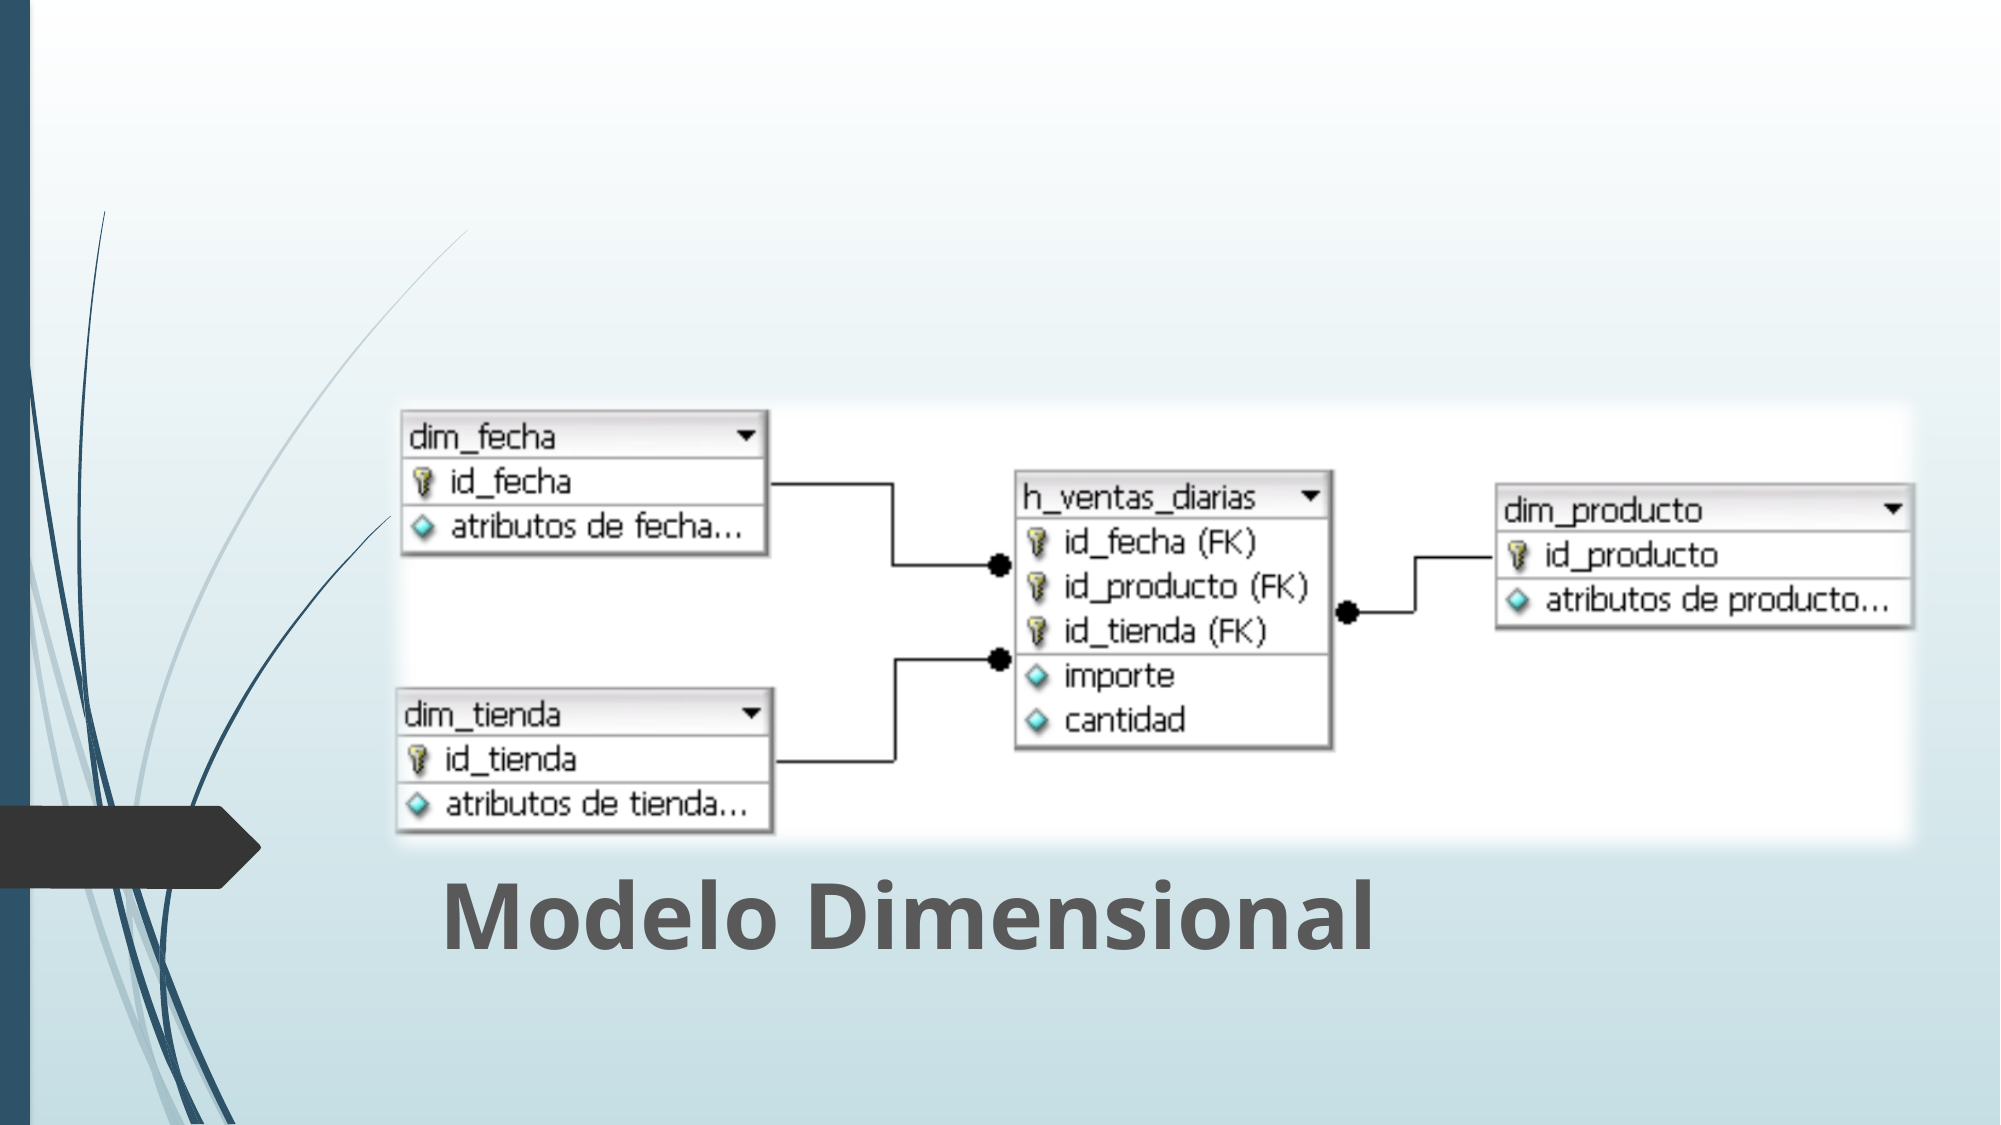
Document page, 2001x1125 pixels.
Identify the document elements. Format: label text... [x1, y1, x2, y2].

picture [381, 386, 1930, 861]
list Modelo Dimensional [424, 871, 1888, 970]
